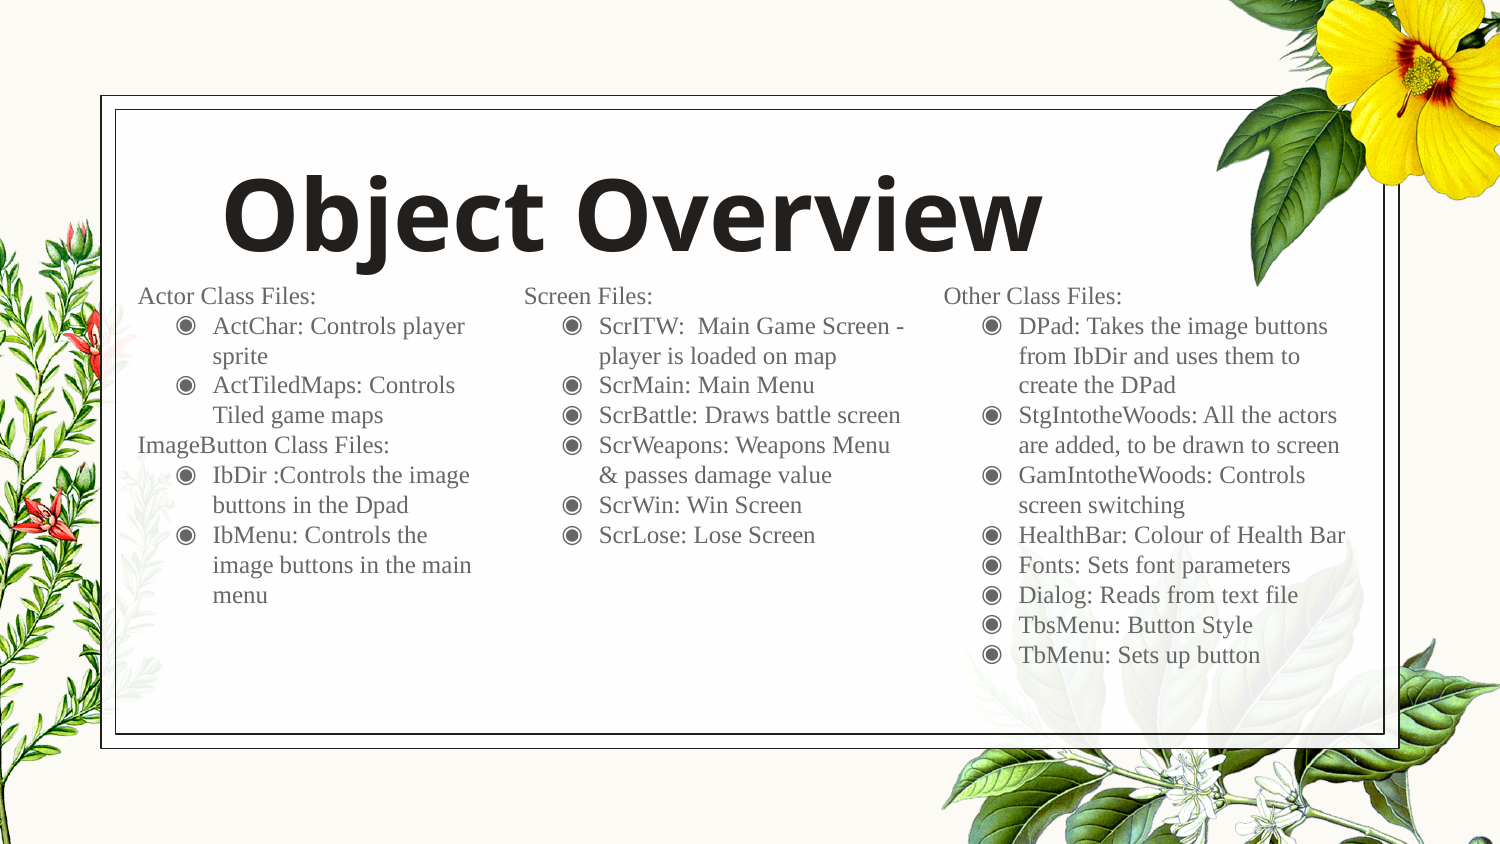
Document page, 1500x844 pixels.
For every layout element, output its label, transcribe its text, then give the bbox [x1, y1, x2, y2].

list Other Class Files: DPad: Takes the image buttons from IbDir and uses them to create the DPad StgIntotheWoods: All the actors are added, to be drawn to screen GamIntotheWoods: Controls screen switching HealthBar: Colour of Health Bar Fonts: Sets font parameters Dialog: Reads from text file TbsMenu: Button Style TbMenu: Sets up button [928, 264, 1377, 669]
picture [0, 218, 192, 844]
list Screen Files: ScrITW: Main Game Screen - player is loaded on map ScrMain: Main Menu ScrBattle: Draws battle screen ScrWeapons: Weapons Menu & passes damage value ScrWin: Win Screen ScrLose: Lose Screen [508, 264, 928, 669]
picture [1176, 0, 1500, 287]
picture [941, 531, 1500, 844]
title Object Overview [205, 136, 1295, 264]
list Actor Class Files: ActChar: Controls player sprite ActTiledMaps: Controls Tiled game maps ImageButton Class Files: IbDir :Controls the image buttons in the Dpad IbMenu: Controls the image buttons in the main menu [122, 264, 509, 783]
